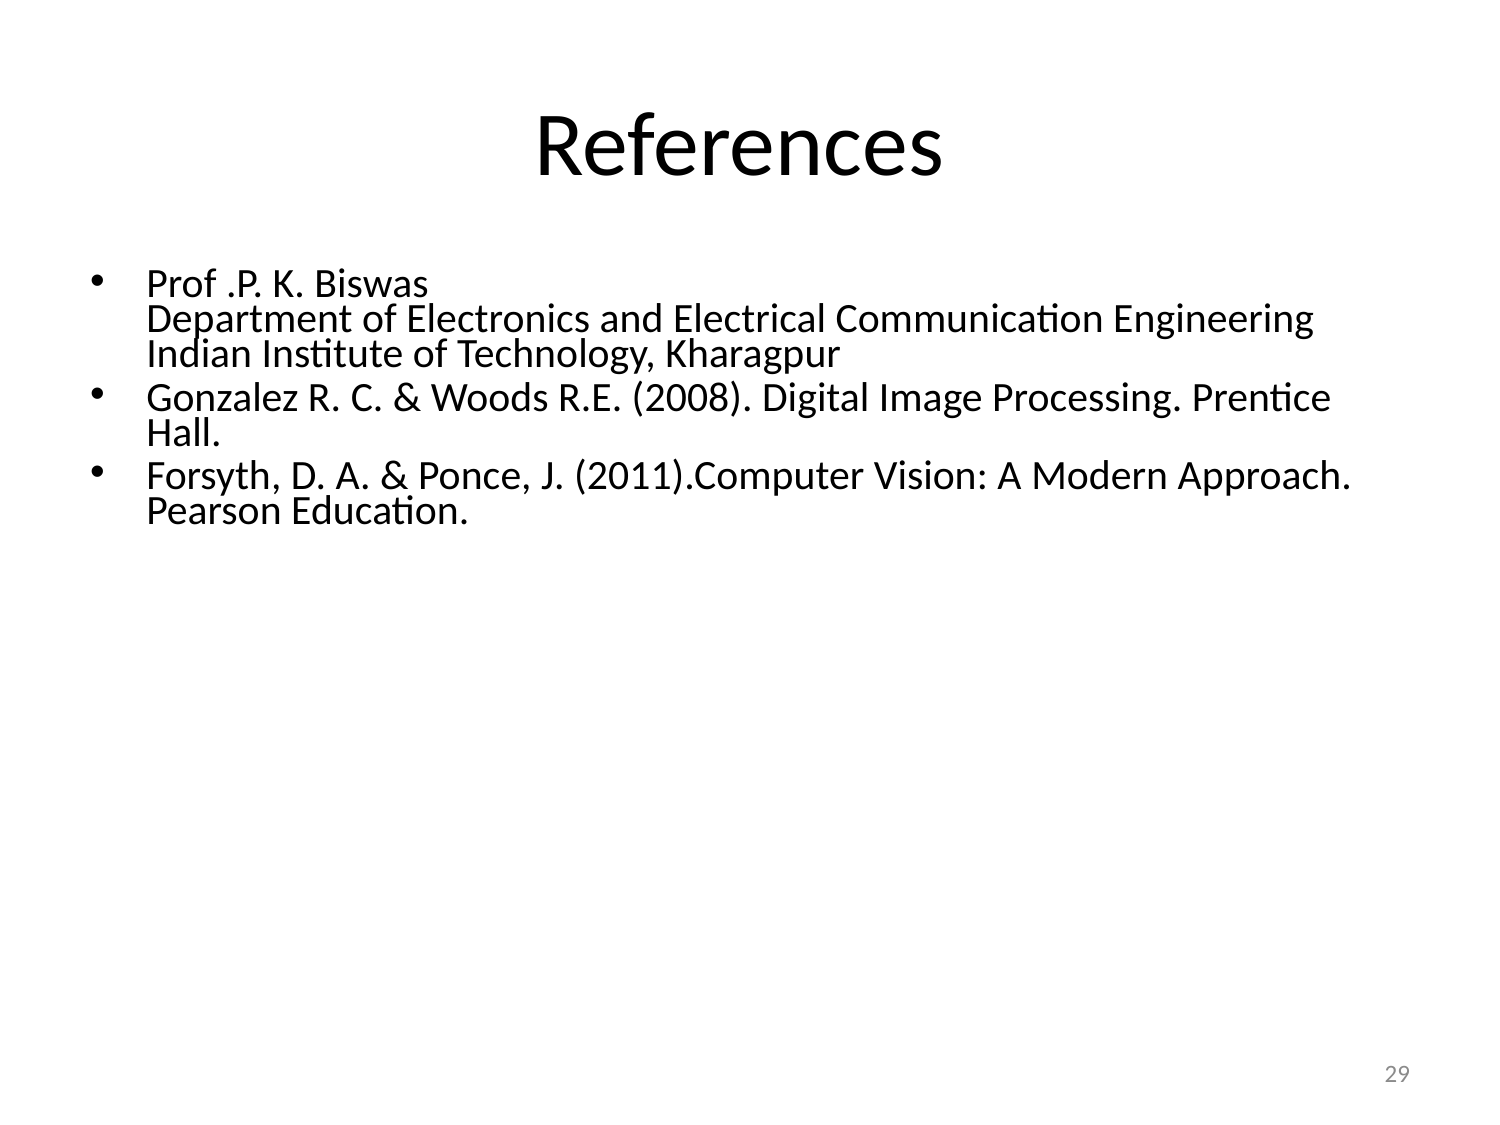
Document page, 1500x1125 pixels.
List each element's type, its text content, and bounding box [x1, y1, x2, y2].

list Prof .P. K. Biswas Department of Electronics and Electrical Communication Engineering Indian Institute of Technology, Kharagpur Gonzalez R. C. & Woods R.E. (2008). Digital Image Processing. Prentice Hall. Forsyth, D. A. & Ponce, J. (2011).Computer Vision: A Modern Approach. Pearson Education. [75, 262, 1425, 1005]
slide_number 29 [1074, 1042, 1425, 1103]
title References [75, 45, 1425, 233]
